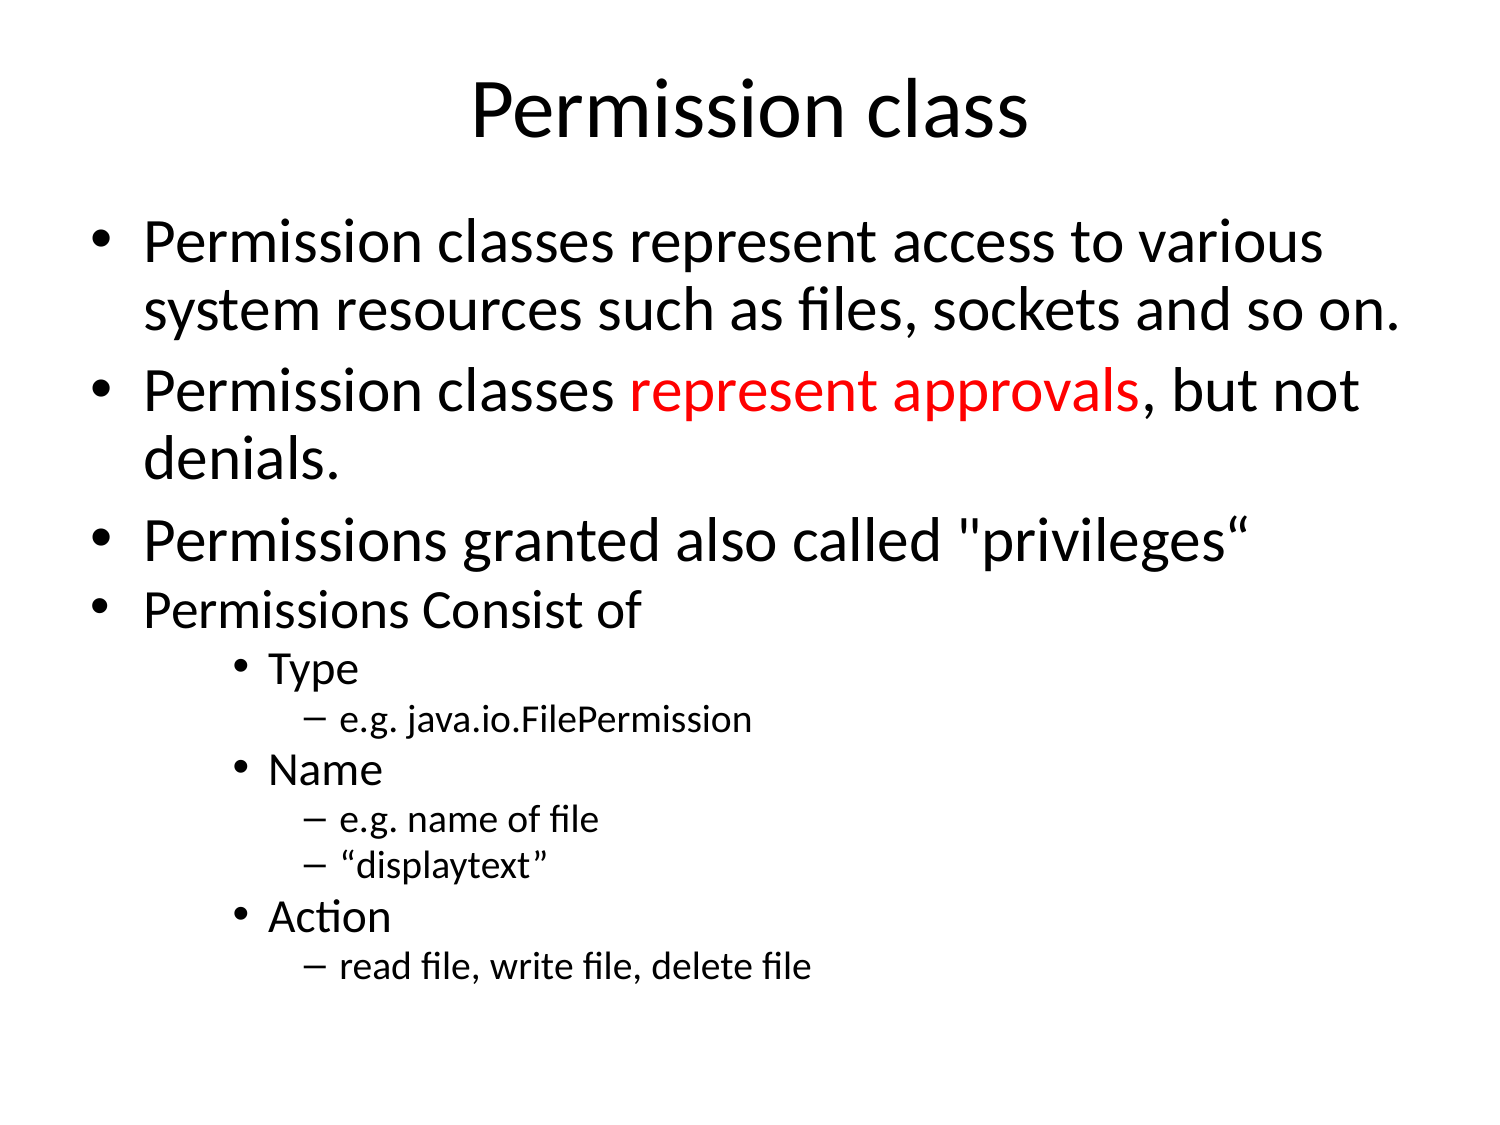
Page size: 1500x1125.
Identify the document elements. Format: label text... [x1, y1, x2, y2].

title Permission class [75, 45, 1425, 163]
list Permission classes represent access to various system resources such as files, sockets and so on. Permission classes represent approvals, but not denials. Permissions granted also called "privileges“ Permissions Consist of Type e.g. java.io.FilePermission Name e.g. name of file “displaytext” Action read file, write file, delete file [75, 200, 1425, 1050]
